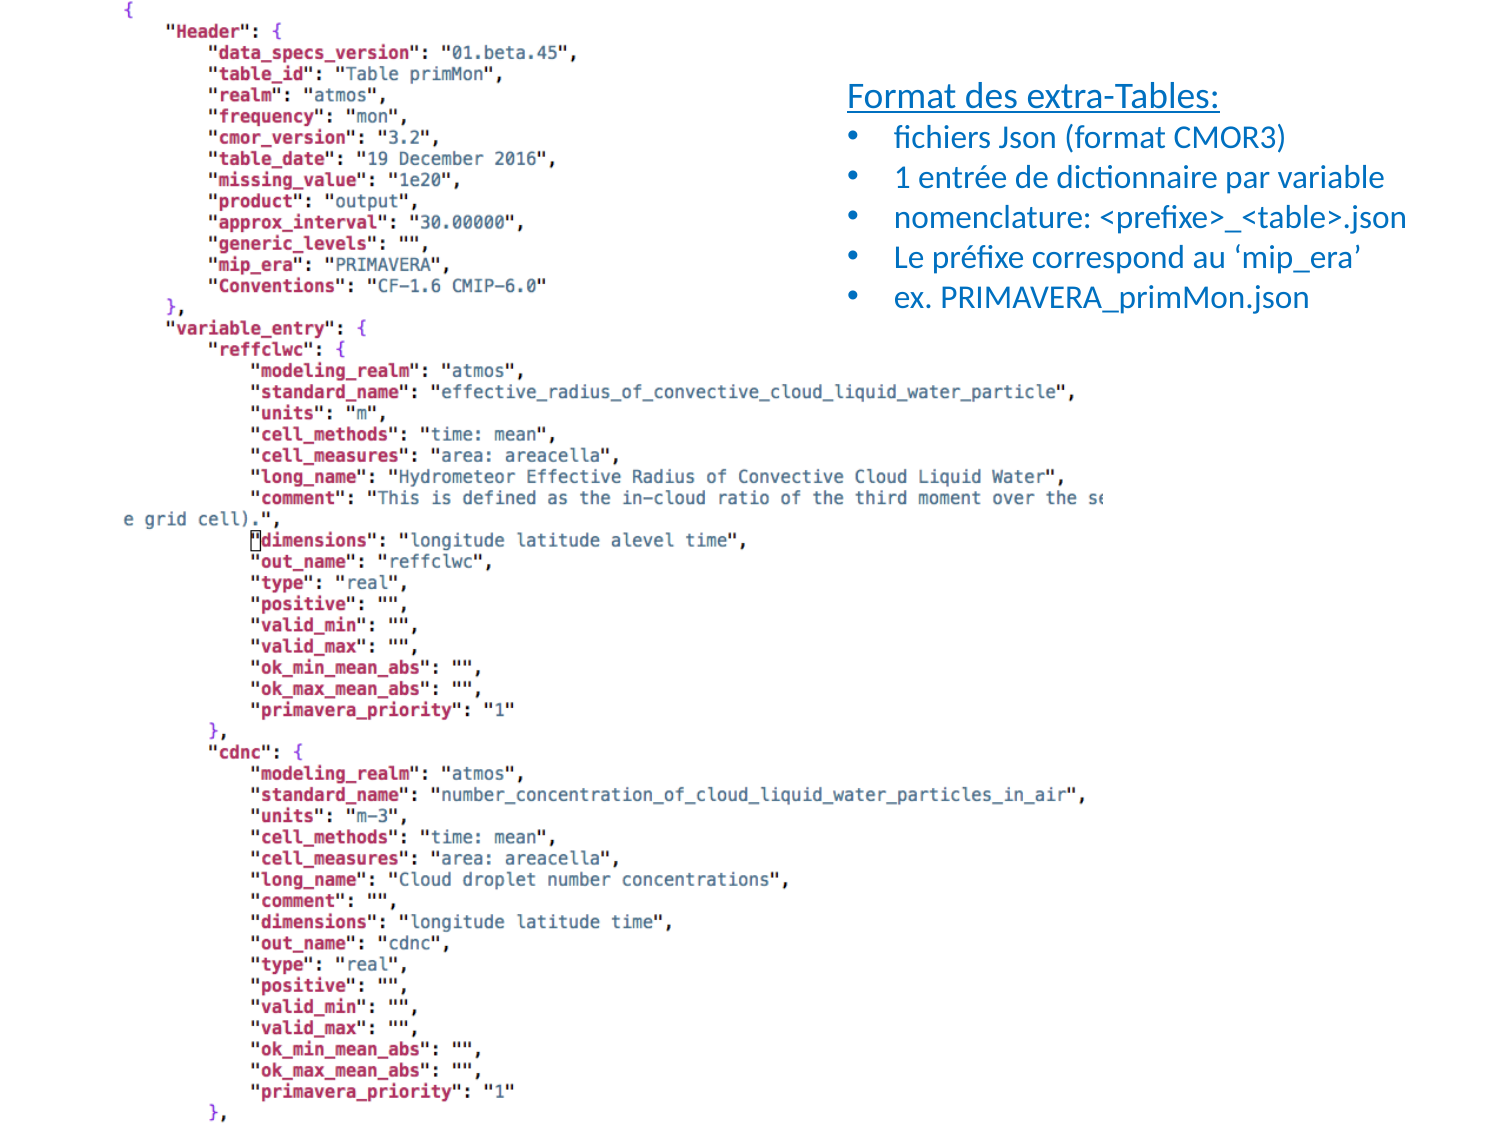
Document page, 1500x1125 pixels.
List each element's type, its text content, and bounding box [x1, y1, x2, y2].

picture [121, 0, 1104, 1125]
text_box Format des extra-Tables: fichiers Json (format CMOR3) 1 entrée de dictionnaire par variable nomenclature: <prefixe>_<table>.json Le préfixe correspond au ‘mip_era’ ex. PRIMAVERA_primMon.json [1104, 63, 1462, 323]
